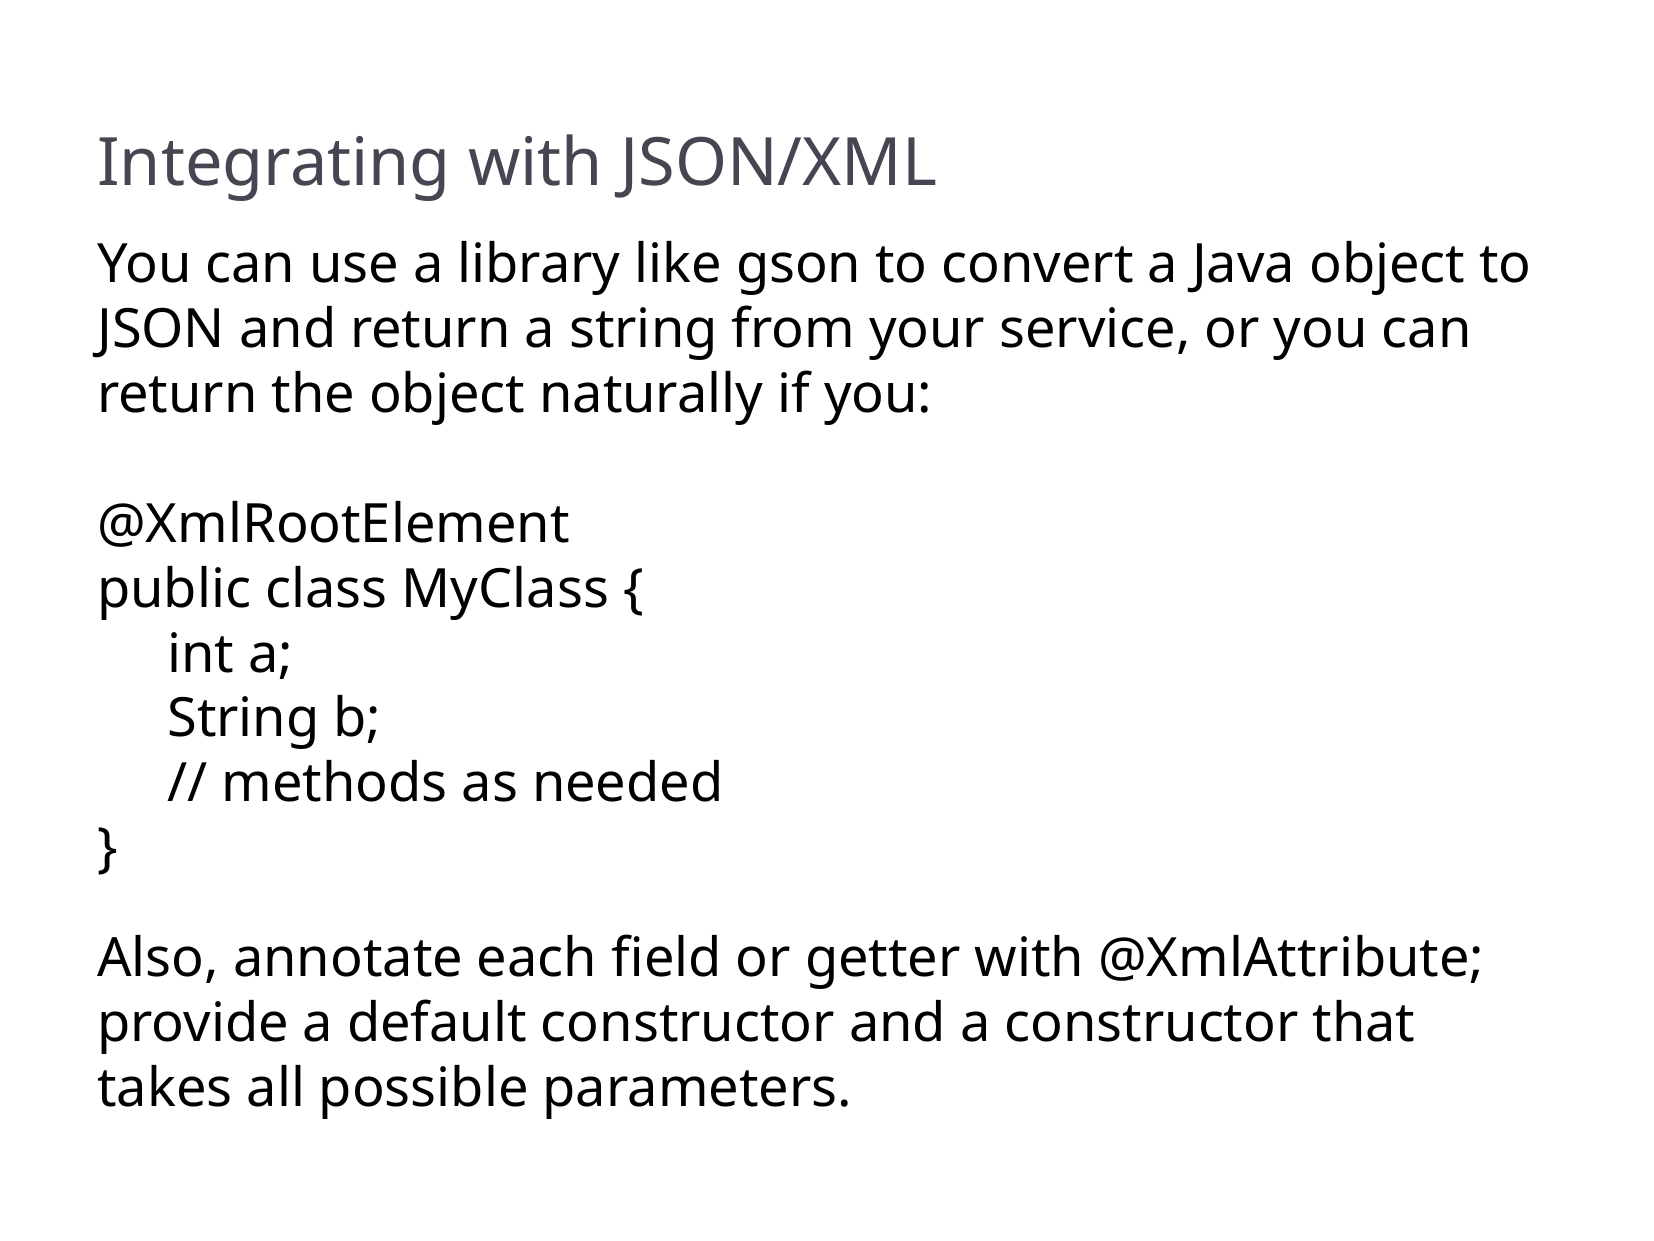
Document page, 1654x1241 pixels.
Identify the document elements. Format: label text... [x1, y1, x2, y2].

text_box You can use a library like gson to convert a Java object to JSON and return a string from your service, or you can return the object naturally if you: @XmlRootElement public class MyClass { int a; String b; // methods as needed } Also, annotate each field or getter with @XmlAttribute; provide a default constructor and a constructor that takes all possible parameters. [82, 220, 1571, 1114]
text_box Integrating with JSON/XML [82, 27, 1571, 207]
